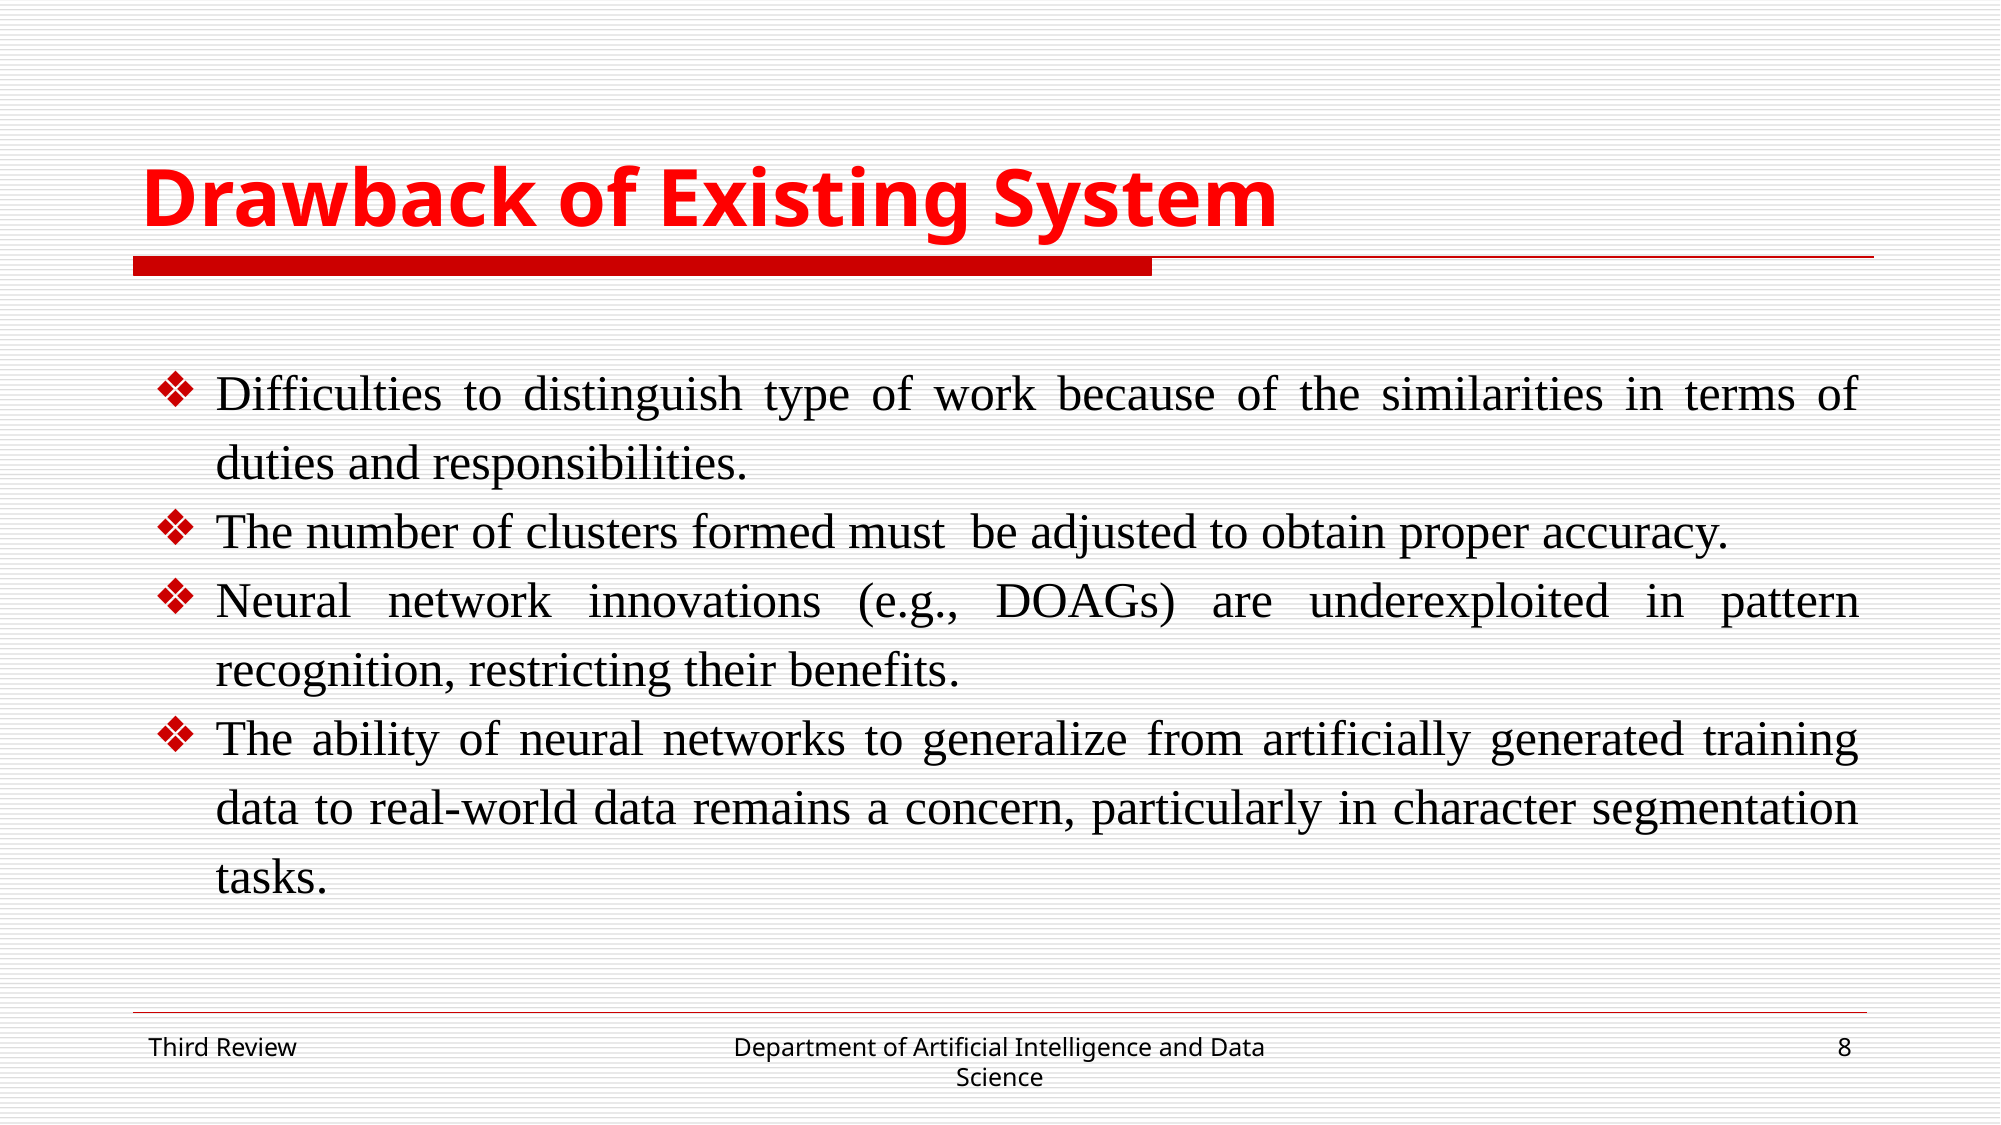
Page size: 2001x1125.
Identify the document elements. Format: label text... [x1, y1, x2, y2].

slide_number Third Review [133, 1024, 567, 1103]
picture [0, 0, 2001, 1125]
title Drawback of Existing System [125, 50, 1876, 250]
slide_number ‹#› [1433, 1024, 1867, 1103]
list Difficulties to distinguish type of work because of the similarities in terms of duties and responsibilities. The number of clusters formed must be adjusted to obtain proper accuracy. Neural network innovations (e.g., DOAGs) are underexploited in pattern recognition, restricting their benefits​. The ability of neural networks to generalize from artificially generated training data to real-world data remains a concern, particularly in character segmentation tasks​. [125, 344, 1876, 1044]
footer Department of Artificial Intelligence and Data Science [683, 1024, 1317, 1103]
